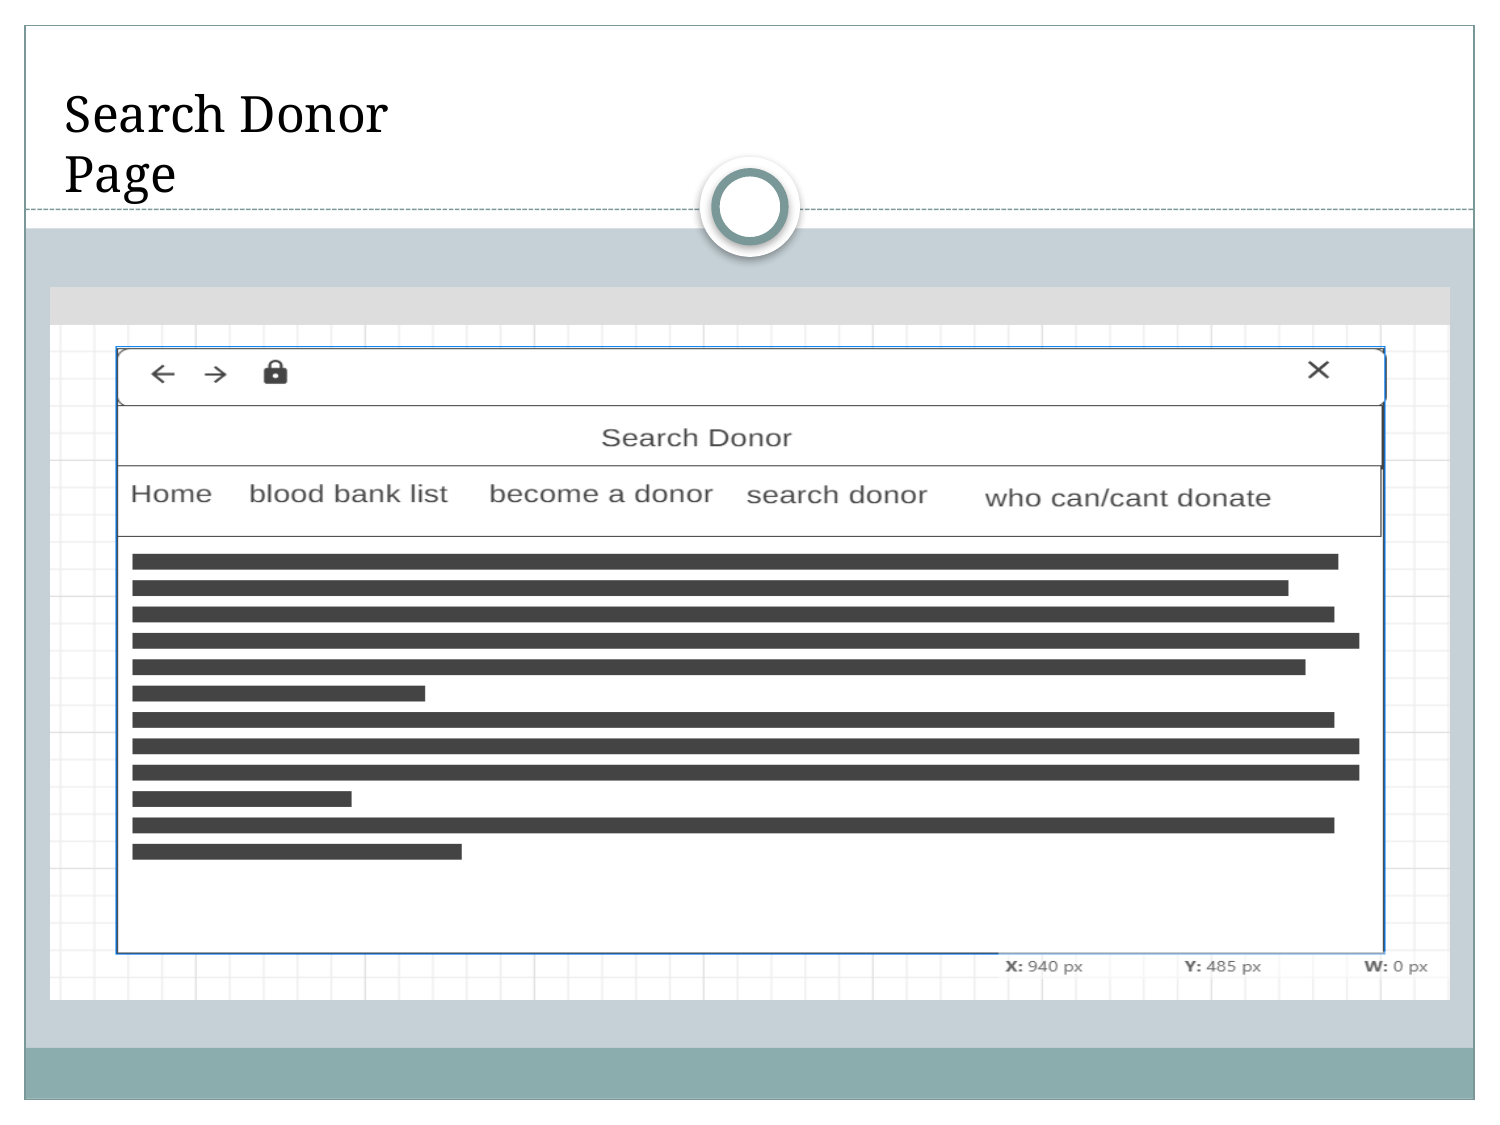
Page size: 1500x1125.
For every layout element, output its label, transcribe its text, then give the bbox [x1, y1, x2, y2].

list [49, 287, 1451, 1001]
text_box Search Donor Page [49, 74, 425, 210]
